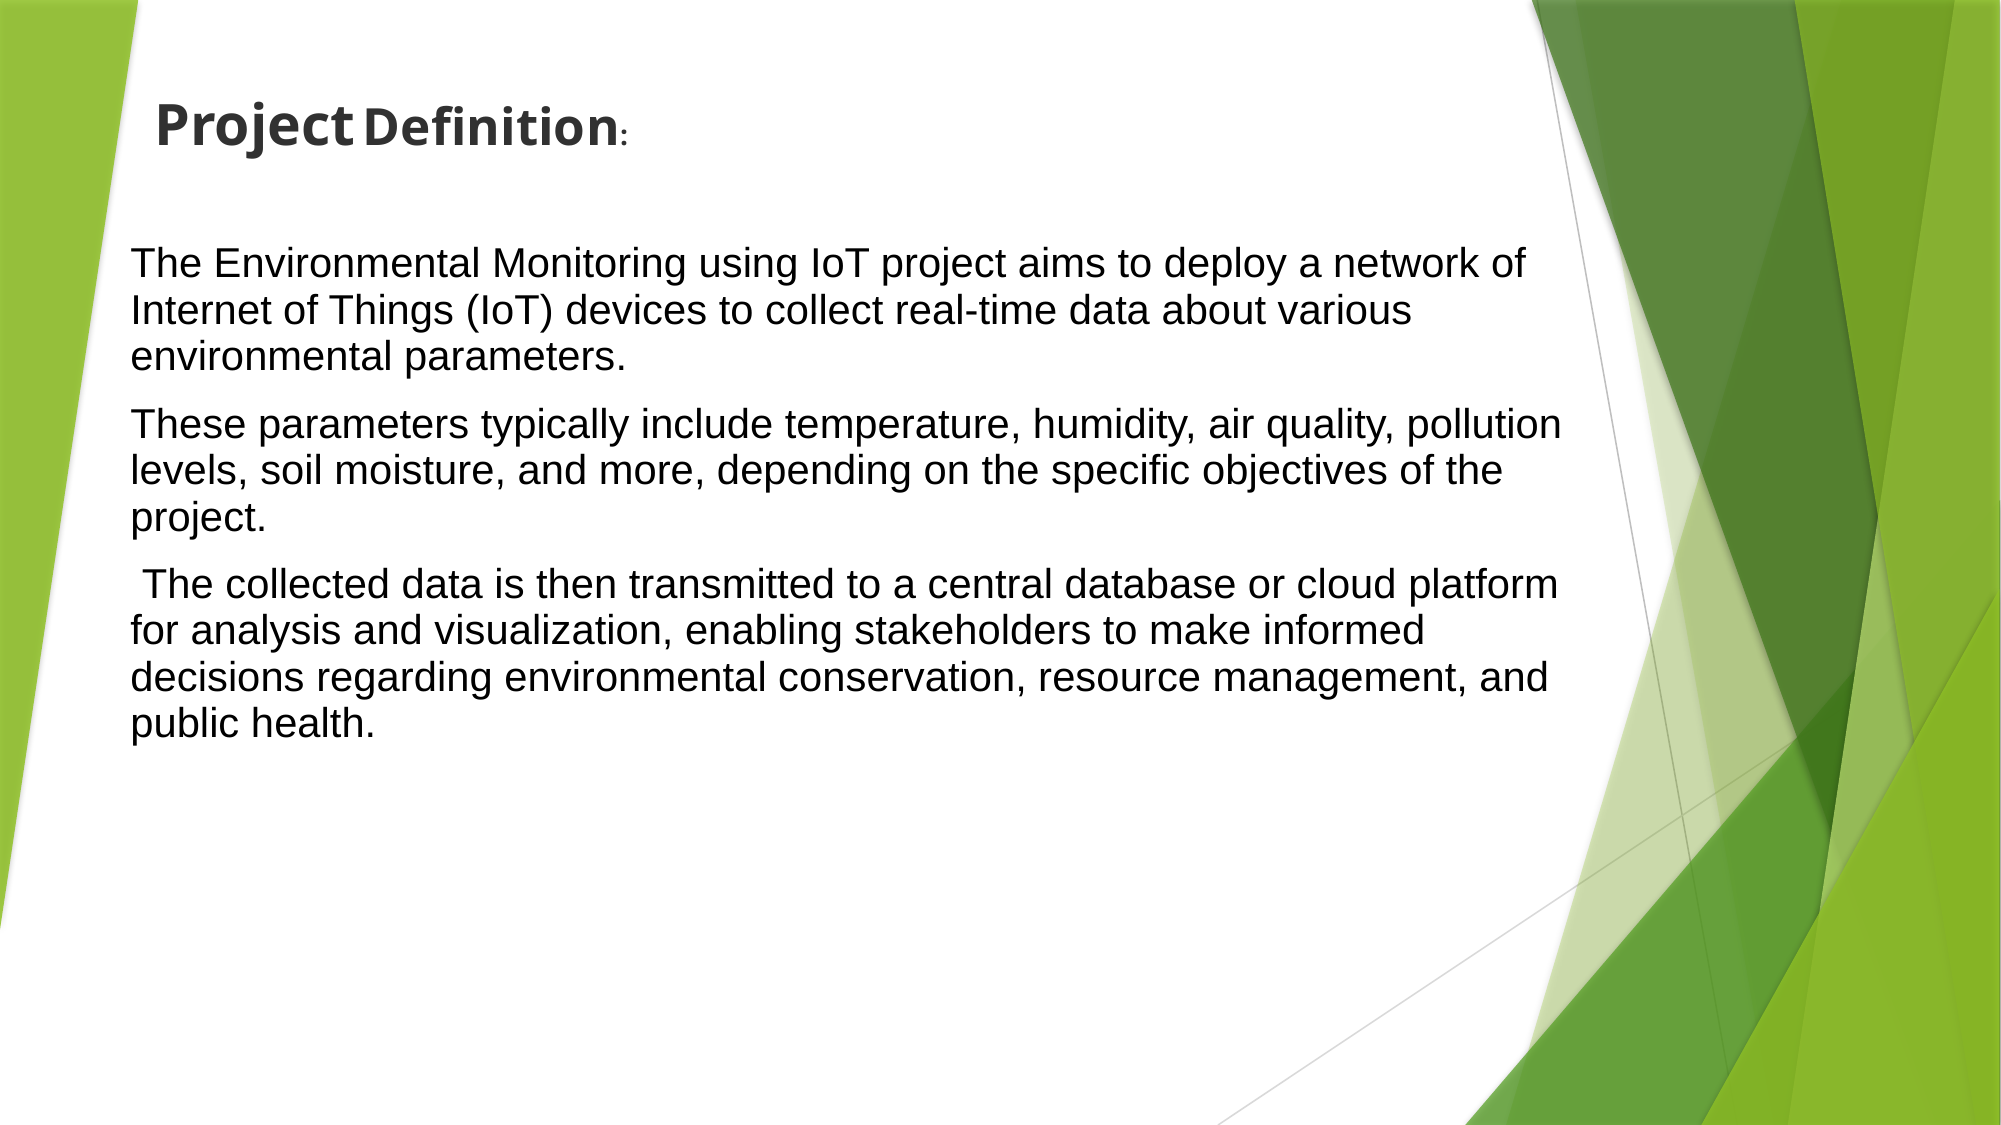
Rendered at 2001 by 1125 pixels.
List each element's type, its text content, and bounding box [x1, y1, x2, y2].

subtitle The Environmental Monitoring using IoT project aims to deploy a network of Internet of Things (IoT) devices to collect real-time data about various environmental parameters. These parameters typically include temperature, humidity, air quality, pollution levels, soil moisture, and more, depending on the specific objectives of the project. The collected data is then transmitted to a central database or cloud platform for analysis and visualization, enabling stakeholders to make informed decisions regarding environmental conservation, resource management, and public health. [115, 232, 1616, 1000]
title Project Definition: [139, 76, 1750, 170]
